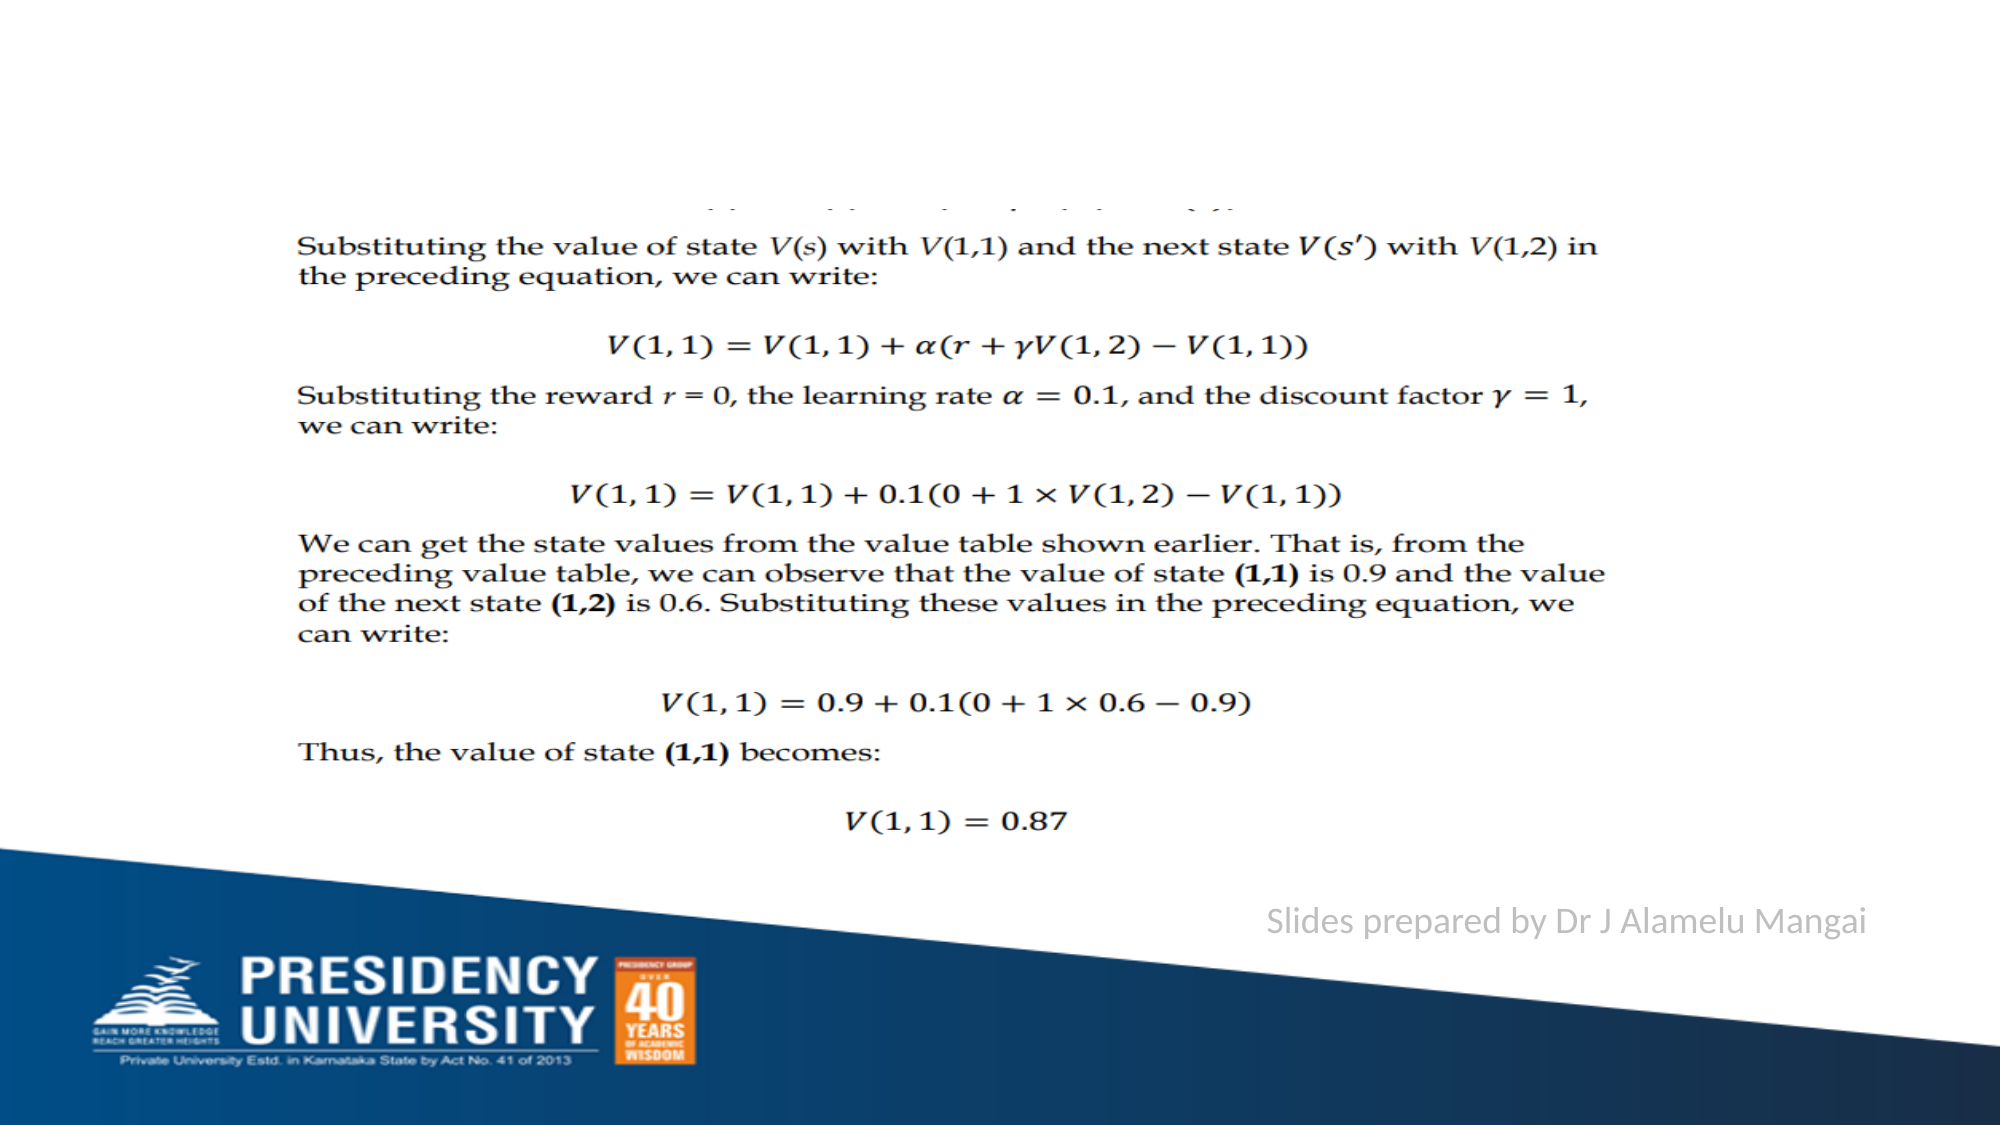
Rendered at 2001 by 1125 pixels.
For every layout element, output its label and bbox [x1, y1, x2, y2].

list [252, 209, 1684, 847]
picture [0, 845, 2000, 1125]
